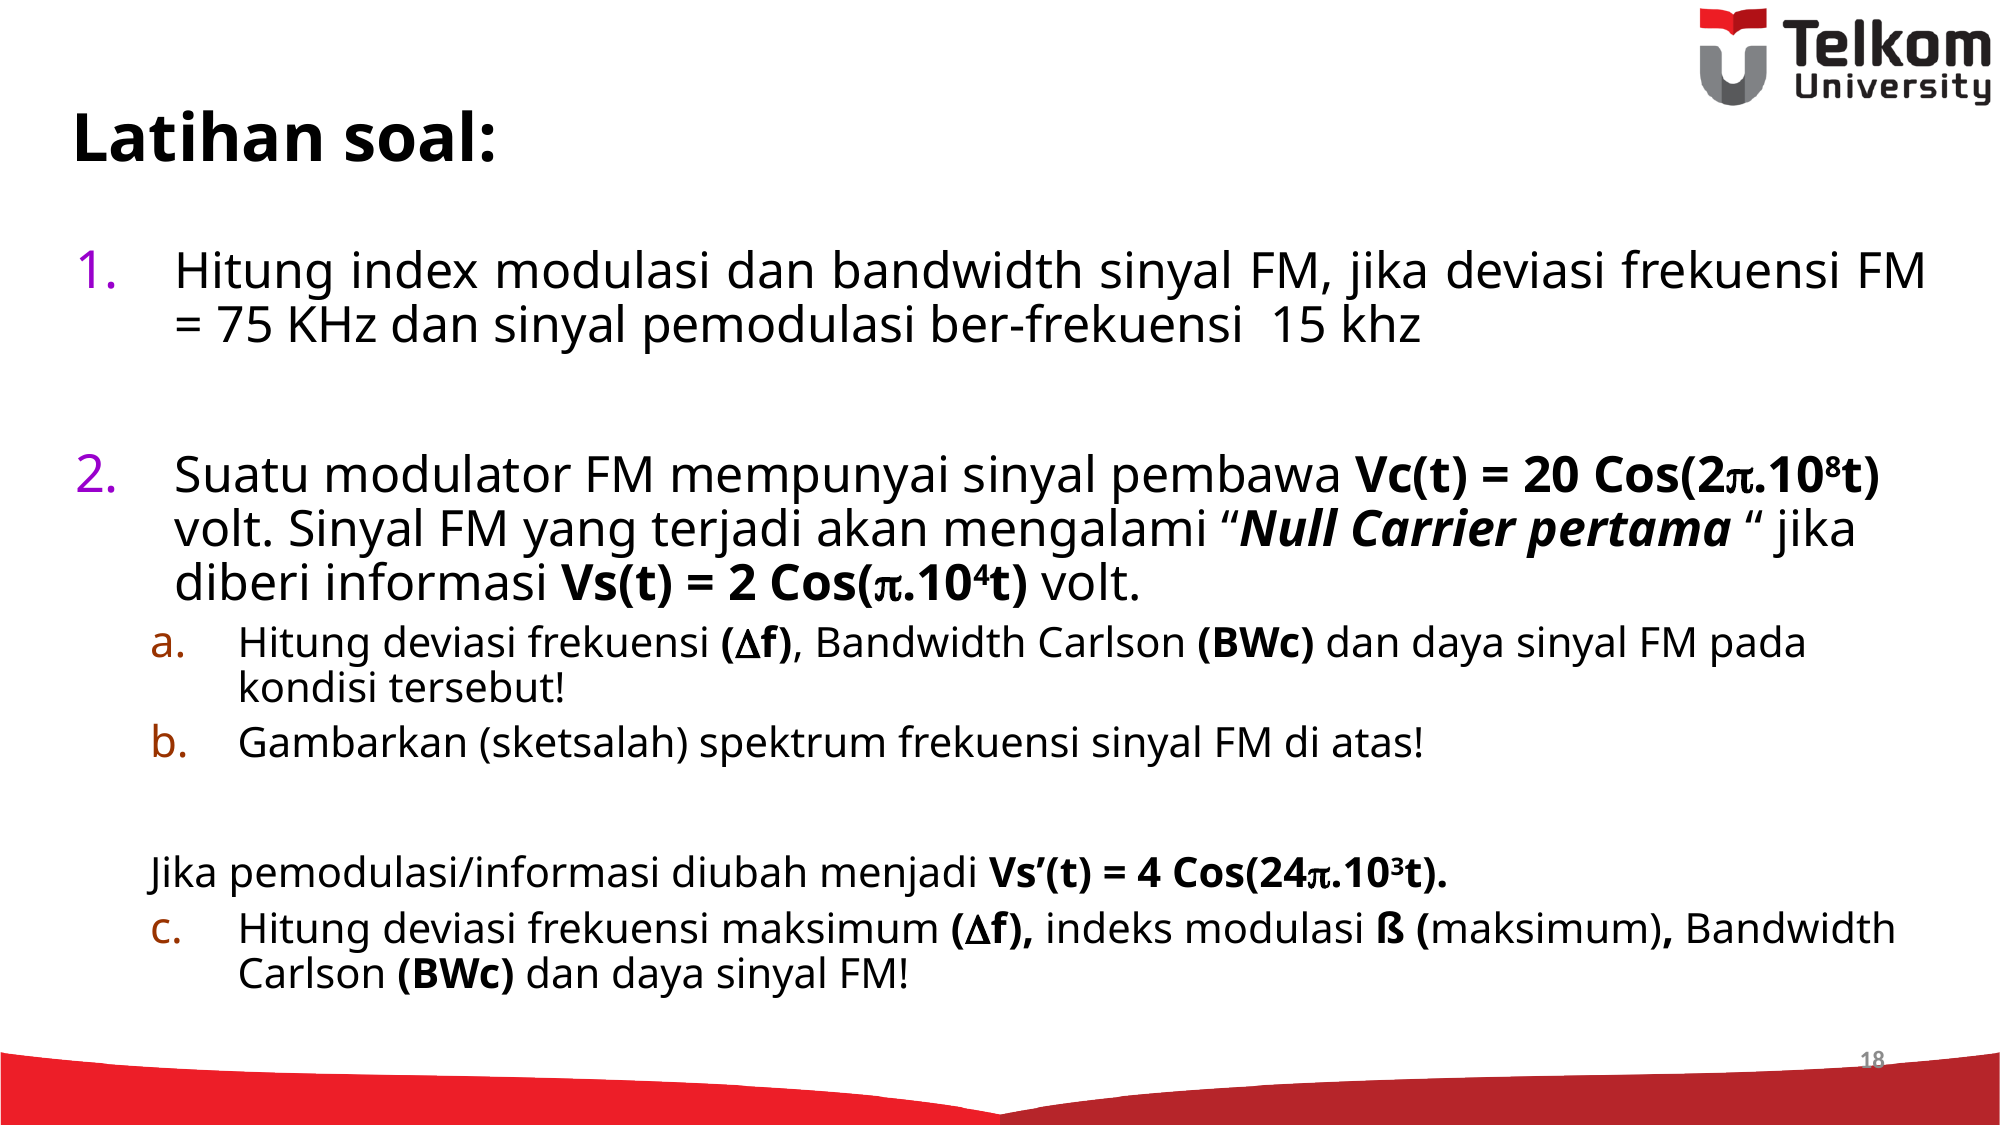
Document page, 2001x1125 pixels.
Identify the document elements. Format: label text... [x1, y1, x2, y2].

slide_number 18 [1797, 1021, 1947, 1097]
picture [0, 1052, 2000, 1125]
list Hitung index modulasi dan bandwidth sinyal FM, jika deviasi frekuensi FM = 75 KHz dan sinyal pemodulasi ber-frekuensi 15 khz Suatu modulator FM mempunyai sinyal pembawa Vc(t) = 20 Cos(2.108t) volt. Sinyal FM yang terjadi akan mengalami “Null Carrier pertama “ jika diberi informasi Vs(t) = 2 Cos(.104t) volt. Hitung deviasi frekuensi (f), Bandwidth Carlson (BWc) dan daya sinyal FM pada kondisi tersebut! Gambarkan (sketsalah) spektrum frekuensi sinyal FM di atas! Jika pemodulasi/informasi diubah menjadi Vs’(t) = 4 Cos(24.103t). Hitung deviasi frekuensi maksimum (f), indeks modulasi ß (maksimum), Bandwidth Carlson (BWc) dan daya sinyal FM! [60, 237, 1944, 1014]
picture [1696, 6, 1994, 108]
title Latihan soal: [55, 59, 1863, 220]
